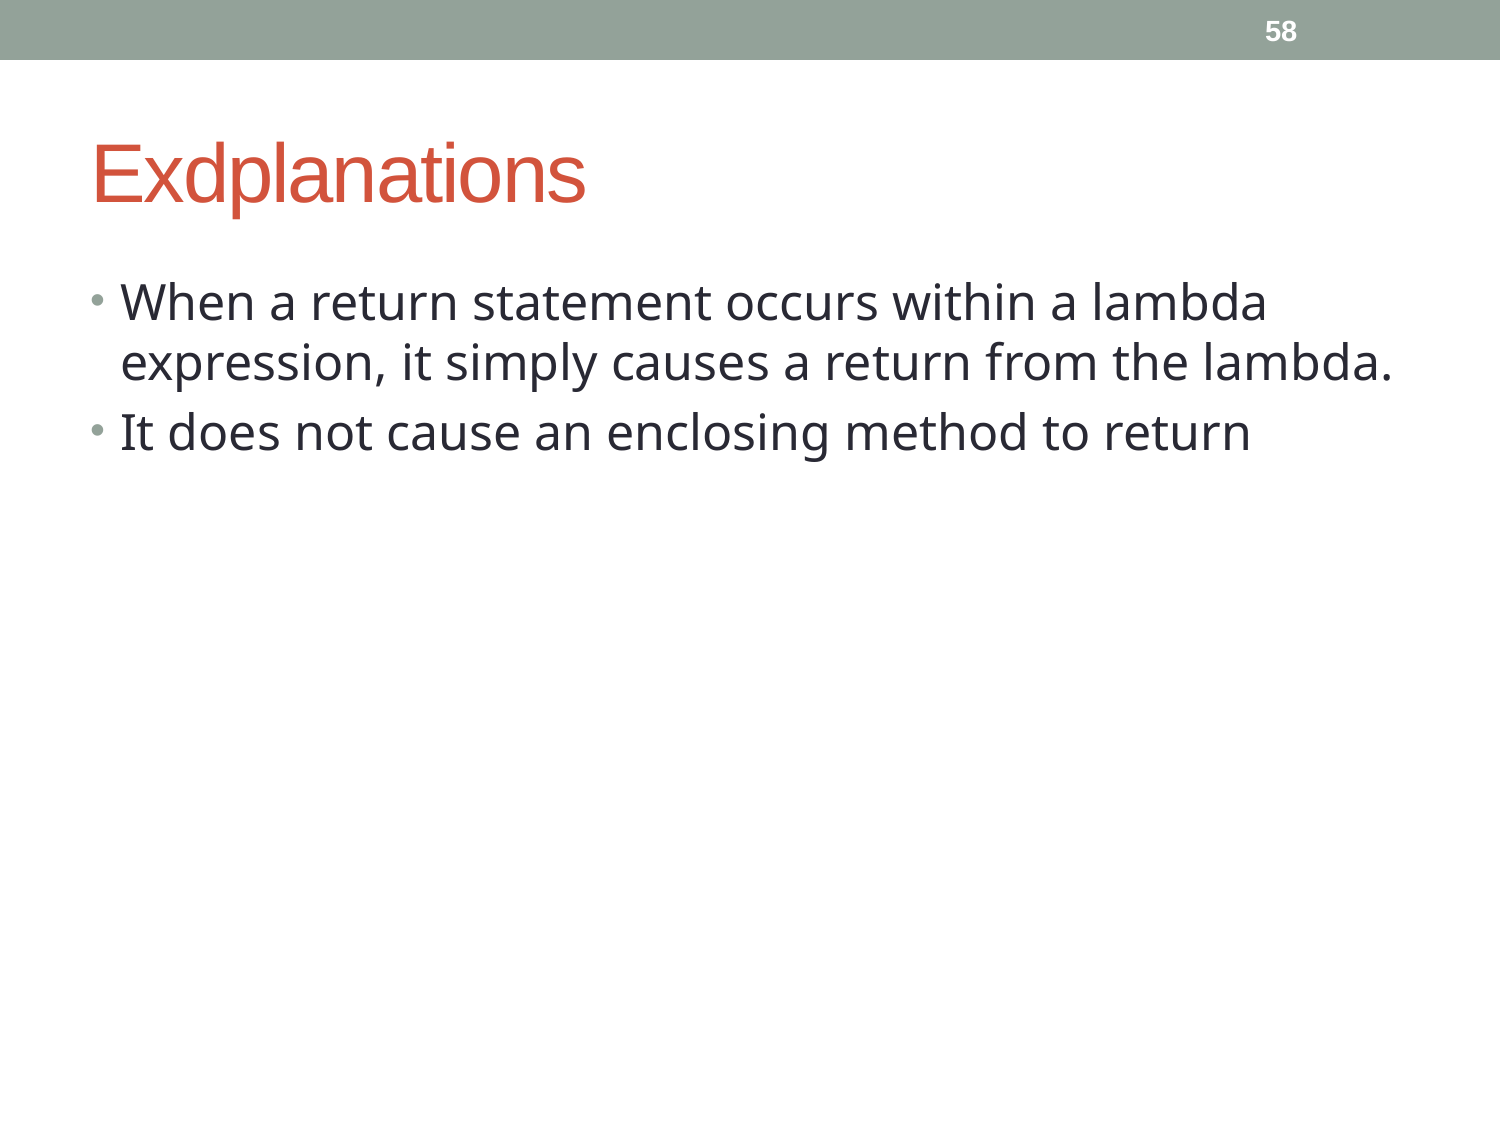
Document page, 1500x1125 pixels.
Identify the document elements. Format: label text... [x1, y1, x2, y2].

slide_number 58 [1250, 3, 1425, 57]
title Exdplanations [75, 87, 1425, 250]
list When a return statement occurs within a lambda expression, it simply causes a return from the lambda. It does not cause an enclosing method to return [75, 262, 1425, 1063]
